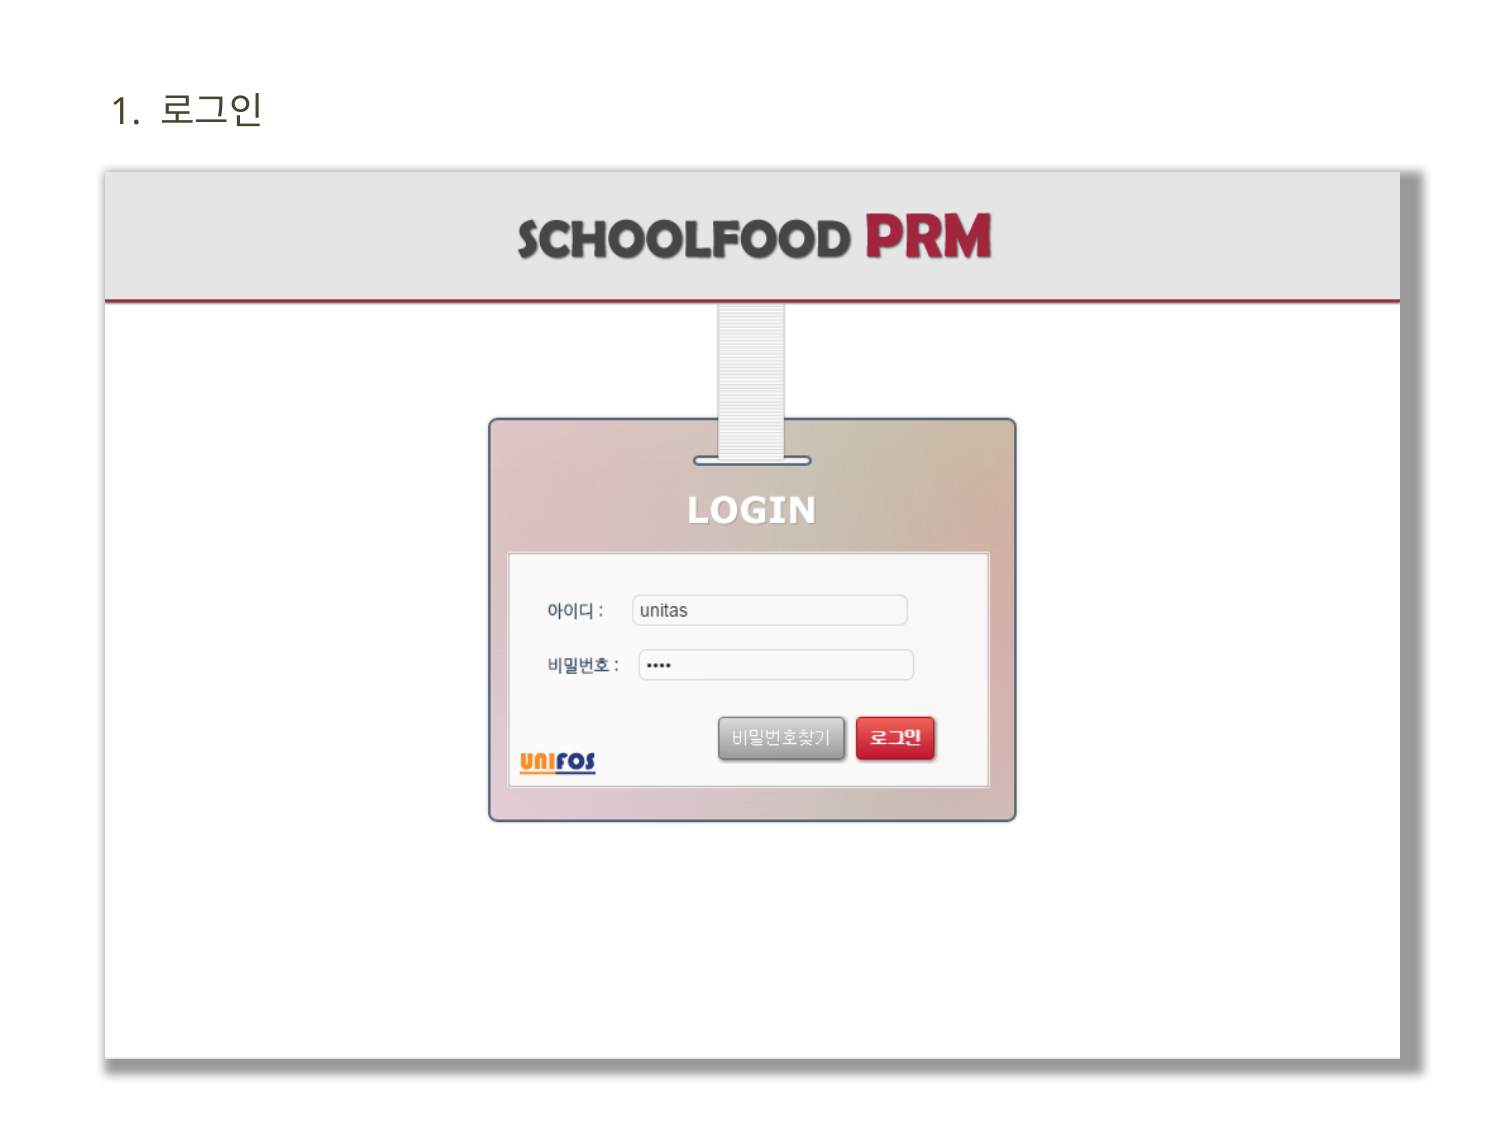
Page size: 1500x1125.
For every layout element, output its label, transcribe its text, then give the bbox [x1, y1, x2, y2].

picture [104, 172, 1400, 1059]
subtitle 1. 로그인 [95, 58, 987, 161]
